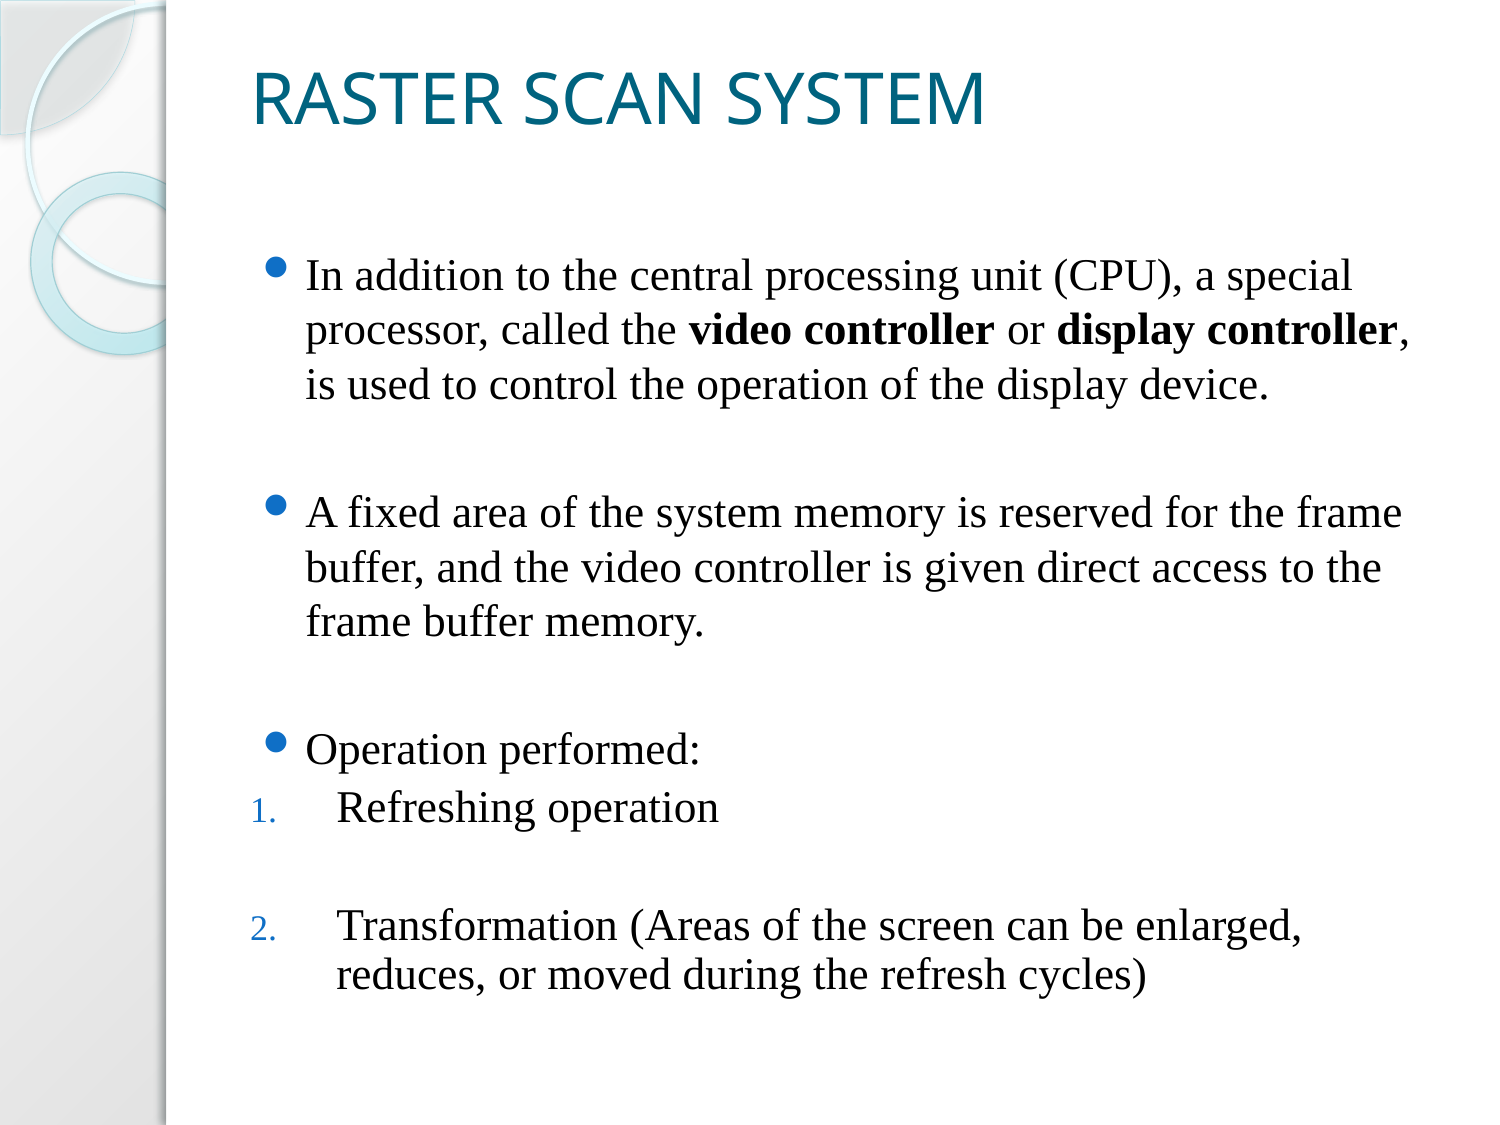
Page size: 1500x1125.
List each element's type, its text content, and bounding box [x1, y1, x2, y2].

list In addition to the central processing unit (CPU), a special processor, called the video controller or display controller, is used to control the operation of the display device. A fixed area of the system memory is reserved for the frame buffer, and the video controller is given direct access to the frame buffer memory. Operation performed: Refreshing operation Transformation (Areas of the screen can be enlarged, reduces, or moved during the refresh cycles) [235, 237, 1466, 1025]
title RASTER SCAN SYSTEM [235, 45, 1466, 233]
